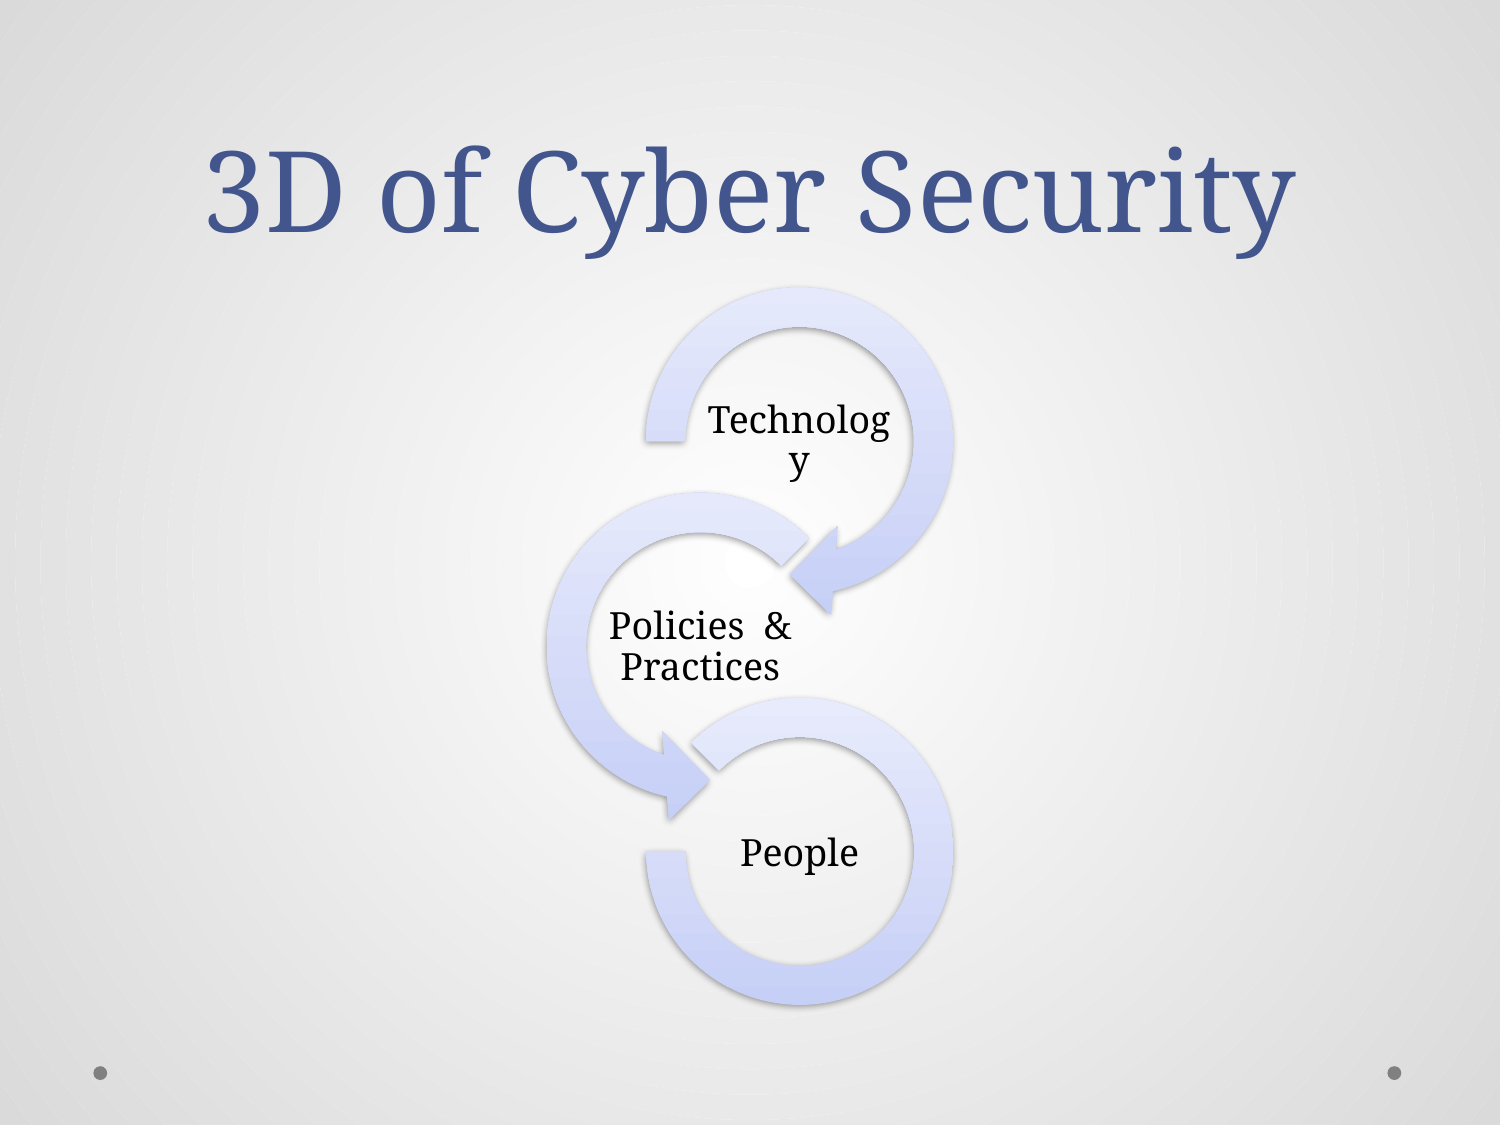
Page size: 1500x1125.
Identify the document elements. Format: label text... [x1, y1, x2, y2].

title 3D of Cyber Security [75, 0, 1425, 261]
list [74, 262, 1426, 1006]
